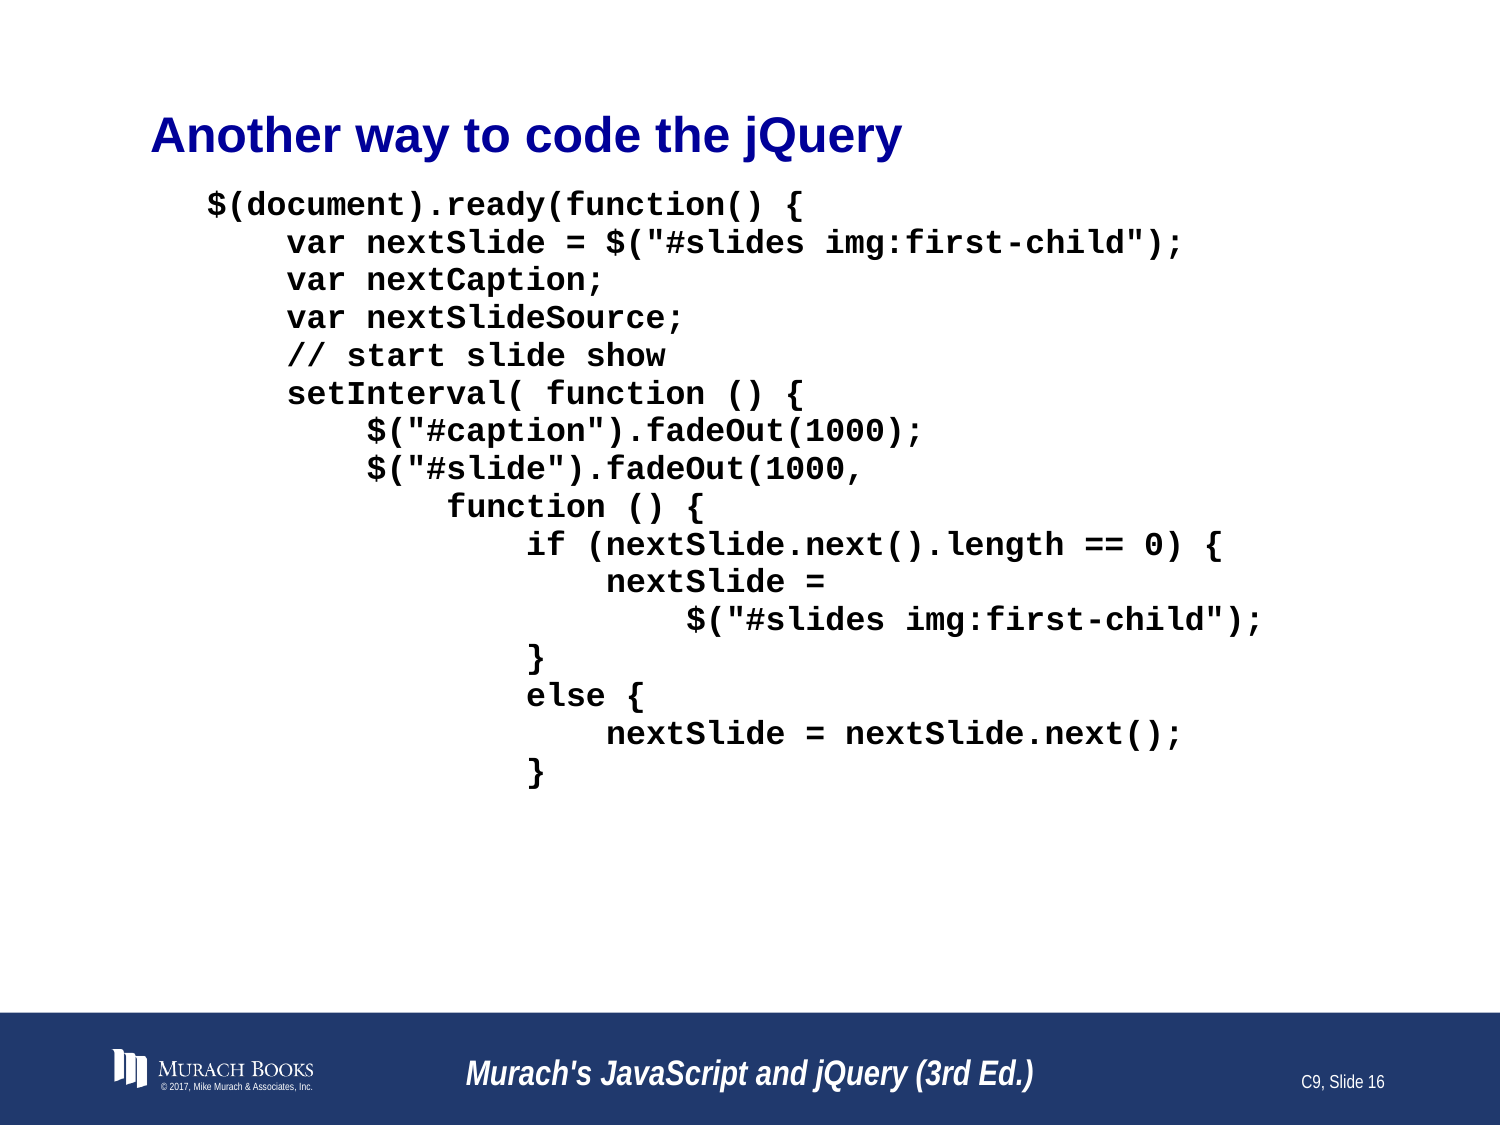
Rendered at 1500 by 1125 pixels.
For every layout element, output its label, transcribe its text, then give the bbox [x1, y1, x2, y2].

slide_number Murach's JavaScript and jQuery (3rd Ed.) [463, 1025, 1050, 1100]
footer © 2017, Mike Murach & Associates, Inc. [12, 1025, 463, 1100]
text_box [149, 187, 1348, 831]
title Another way to code the jQuery [150, 102, 1350, 164]
slide_number C9, Slide 16 [1087, 1025, 1400, 1100]
